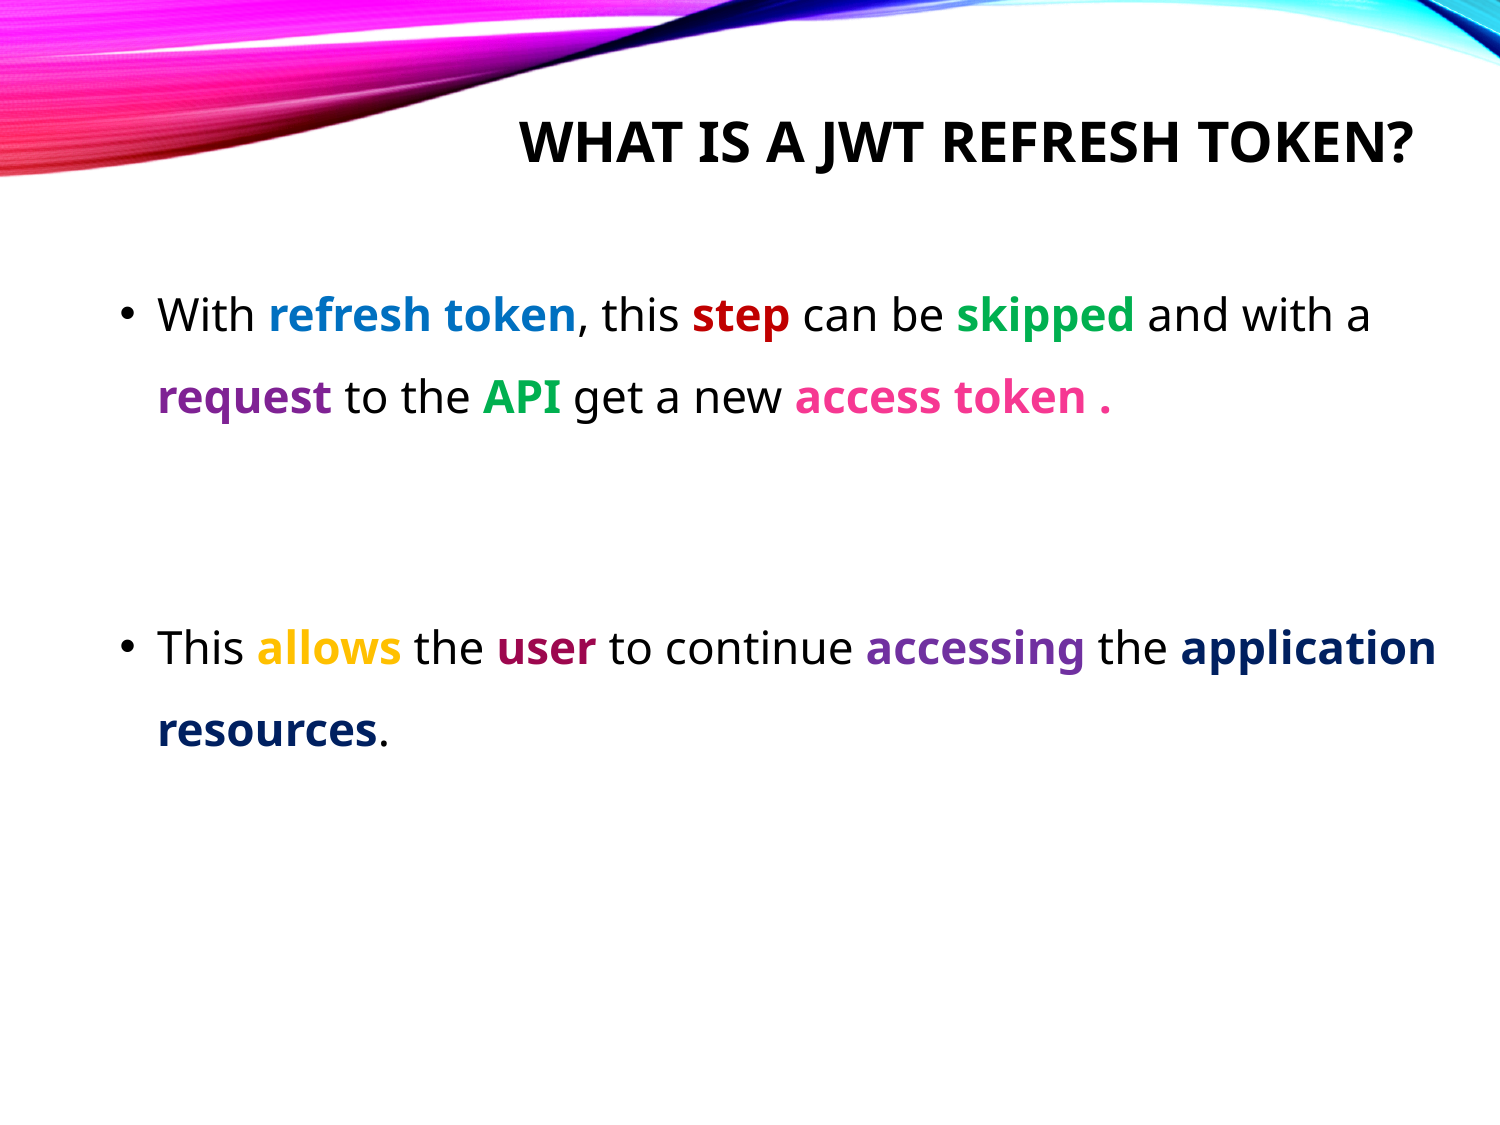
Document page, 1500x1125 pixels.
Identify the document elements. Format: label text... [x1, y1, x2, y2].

list With refresh token, this step can be skipped and with a request to the API get a new access token . This allows the user to continue accessing the application resources. [29, 250, 1475, 1111]
title What is A JWT Refresh token? [383, 38, 1431, 250]
picture [0, 0, 1500, 178]
